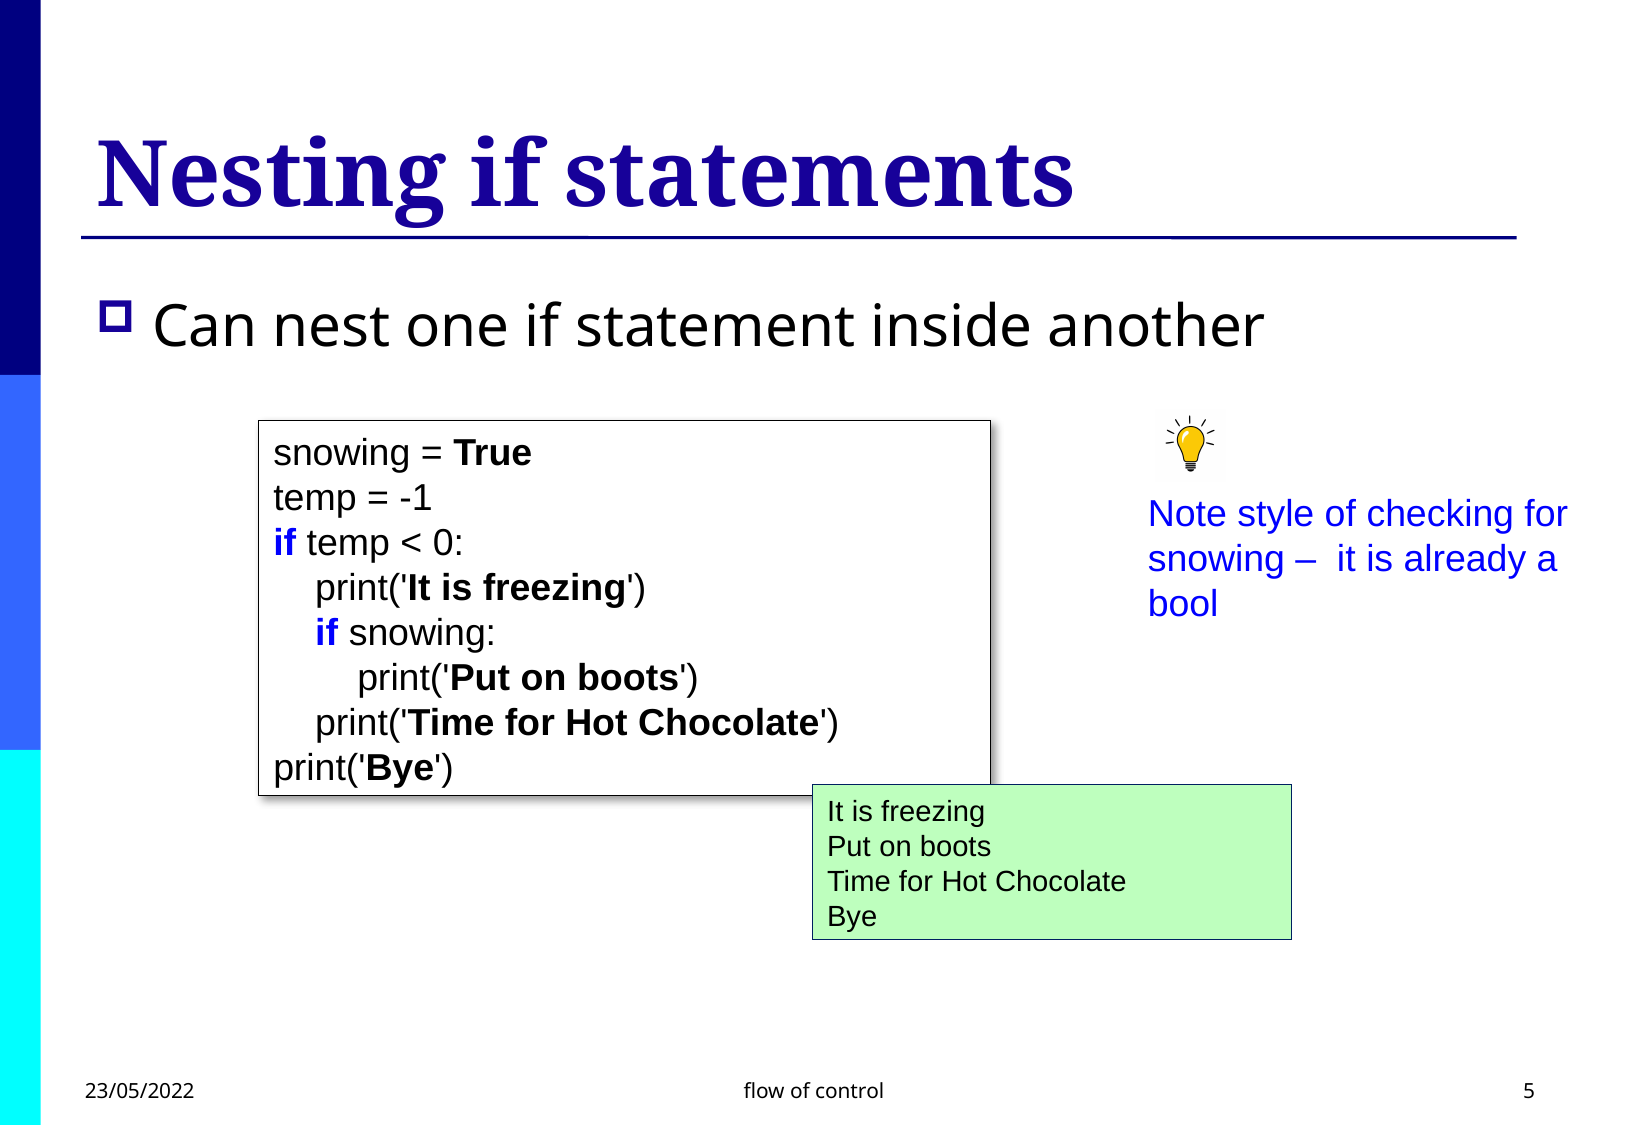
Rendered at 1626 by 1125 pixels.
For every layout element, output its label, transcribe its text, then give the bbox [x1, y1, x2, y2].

title Nesting if statements [81, 45, 1544, 233]
slide_number 5 [1170, 1070, 1550, 1125]
picture [1154, 409, 1226, 483]
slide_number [70, 1070, 450, 1125]
text_box snowing = True temp = -1 if temp < 0: print('It is freezing') if snowing: print('Put on boots') print('Time for Hot Chocolate') print('Bye') [258, 420, 991, 796]
list Can nest one if statement inside another [81, 262, 1544, 362]
footer flow of control [556, 1070, 1071, 1125]
text_box Note style of checking for snowing – it is already a bool [1133, 481, 1588, 632]
text_box It is freezing Put on boots Time for Hot Chocolate Bye [812, 784, 1292, 940]
